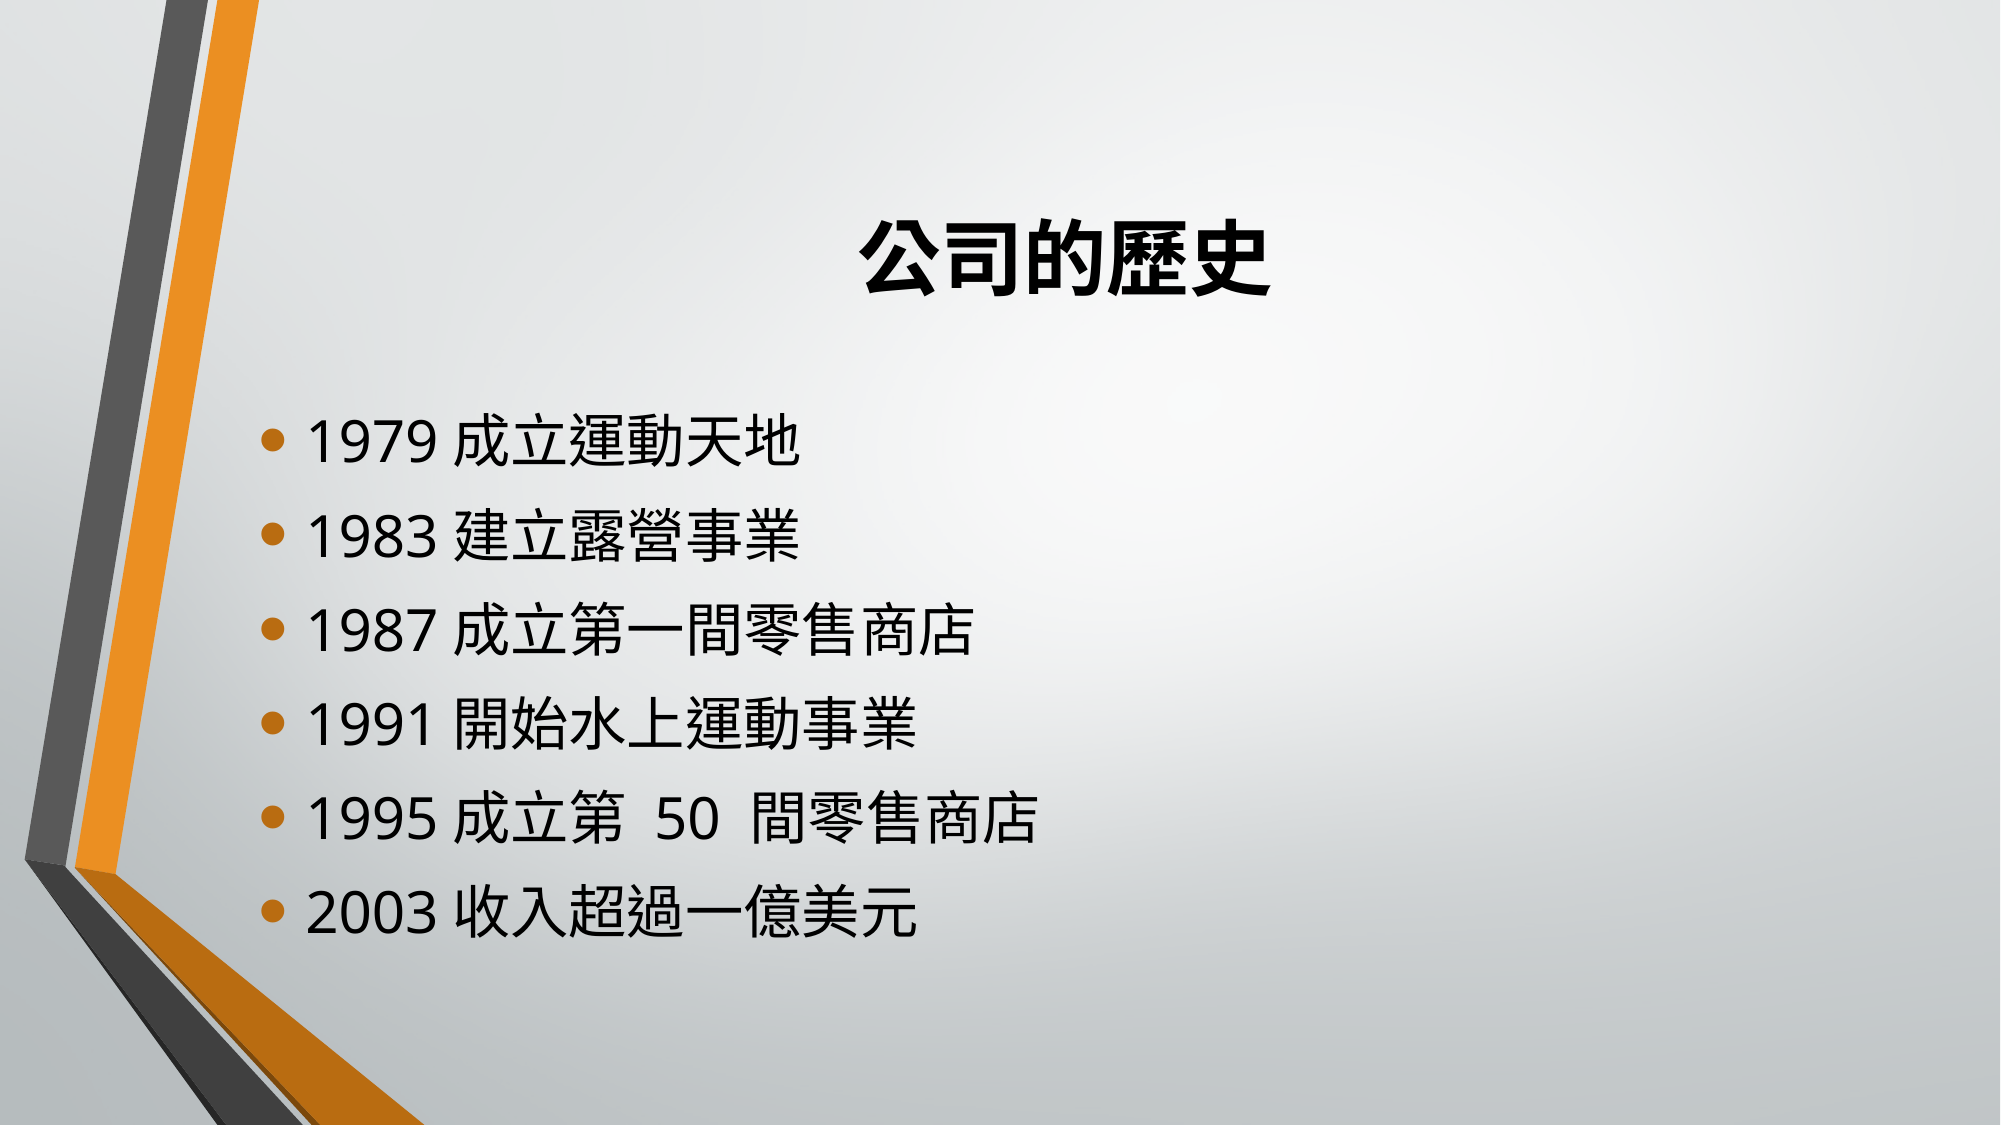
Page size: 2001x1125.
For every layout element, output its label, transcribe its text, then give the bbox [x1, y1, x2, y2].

title 公司的歷史 [243, 112, 1887, 399]
list 1979成立運動天地 1983建立露營事業 1987成立第一間零售商店 1991開始水上運動事業 1995成立第 50 間零售商店 2003收入超過一億美元 [243, 399, 1887, 950]
